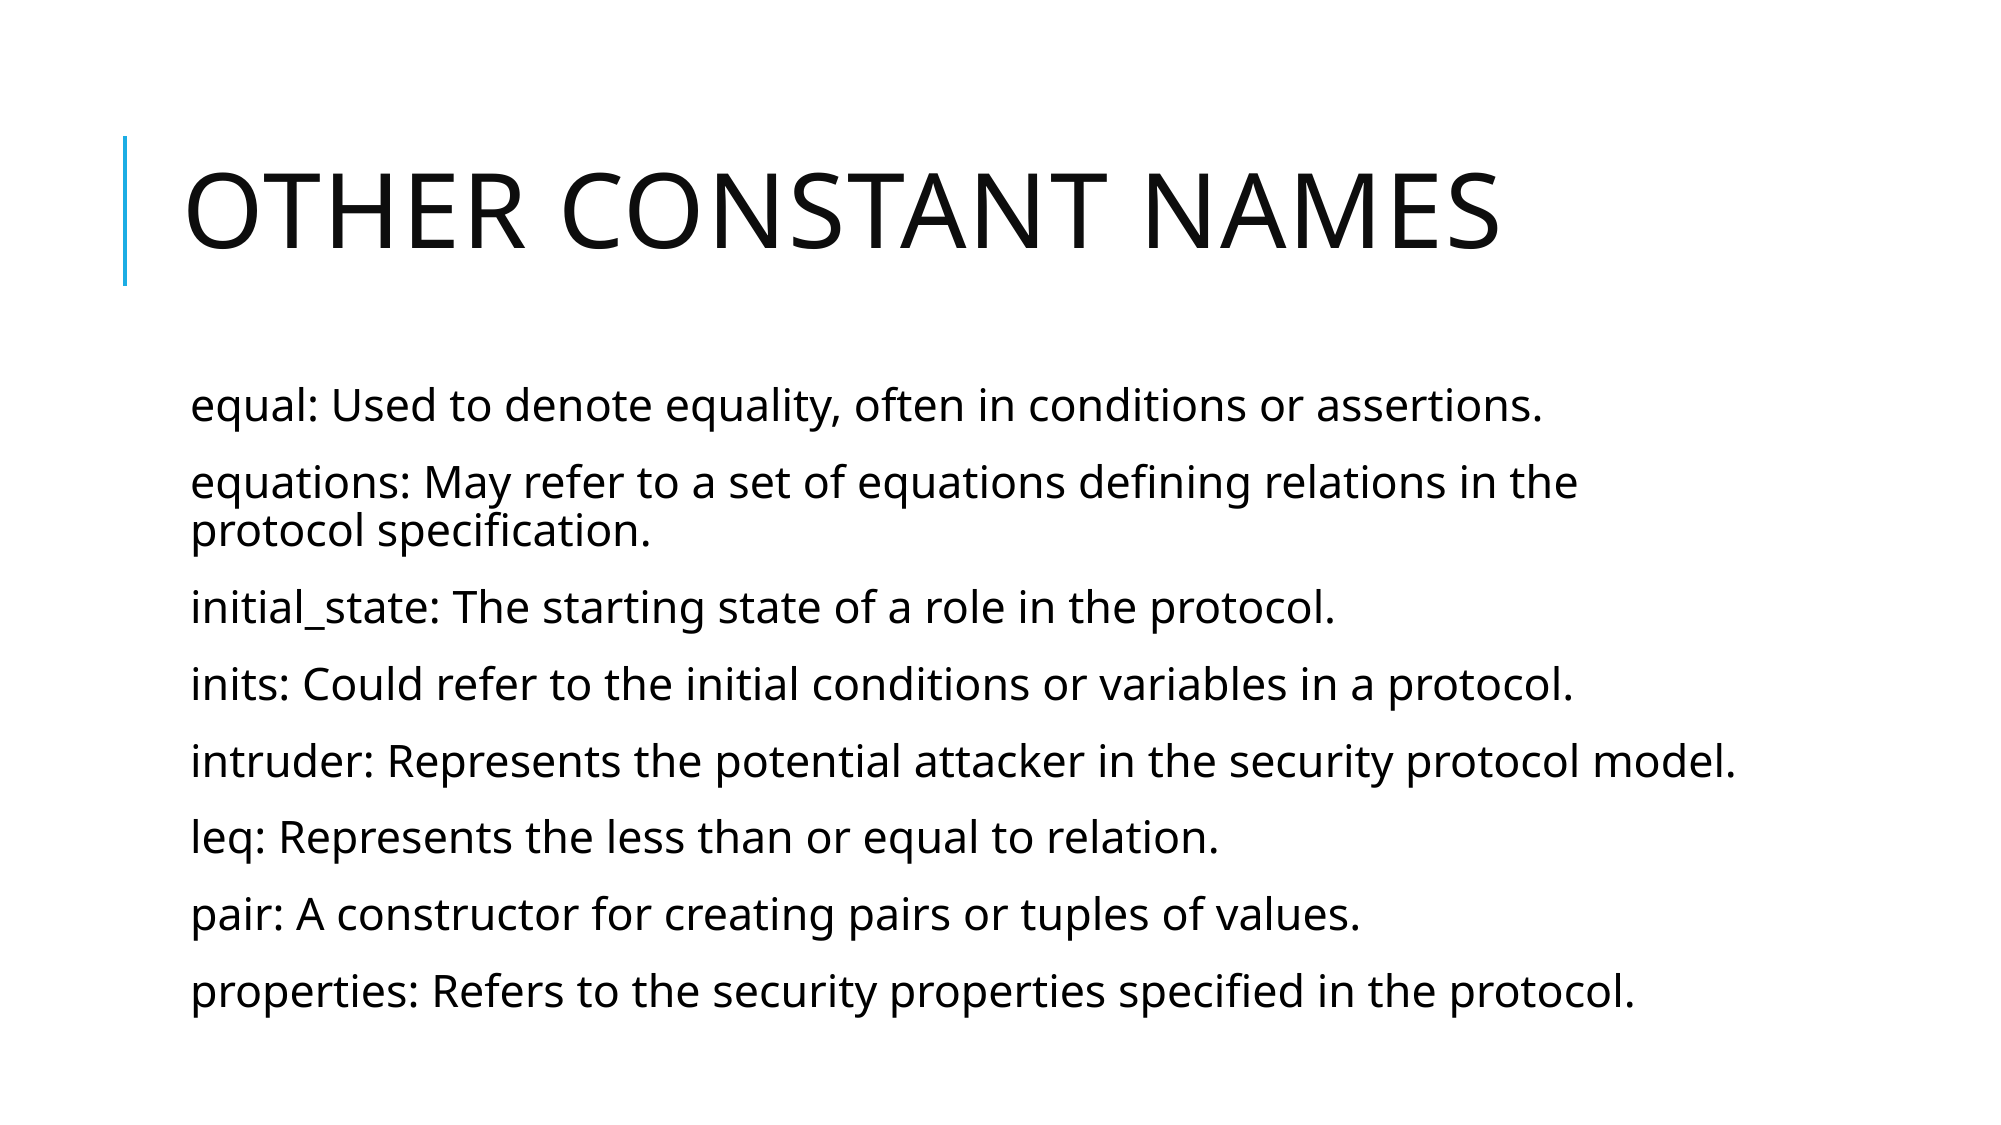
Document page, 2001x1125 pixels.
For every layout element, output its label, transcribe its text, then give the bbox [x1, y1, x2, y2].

title other constant names [168, 96, 1763, 342]
list equal: Used to denote equality, often in conditions or assertions. equations: May refer to a set of equations defining relations in the protocol specification. initial_state: The starting state of a role in the protocol. inits: Could refer to the initial conditions or variables in a protocol. intruder: Represents the potential attacker in the security protocol model. leq: Represents the less than or equal to relation. pair: A constructor for creating pairs or tuples of values. properties: Refers to the security properties specified in the protocol. [168, 375, 1763, 1035]
